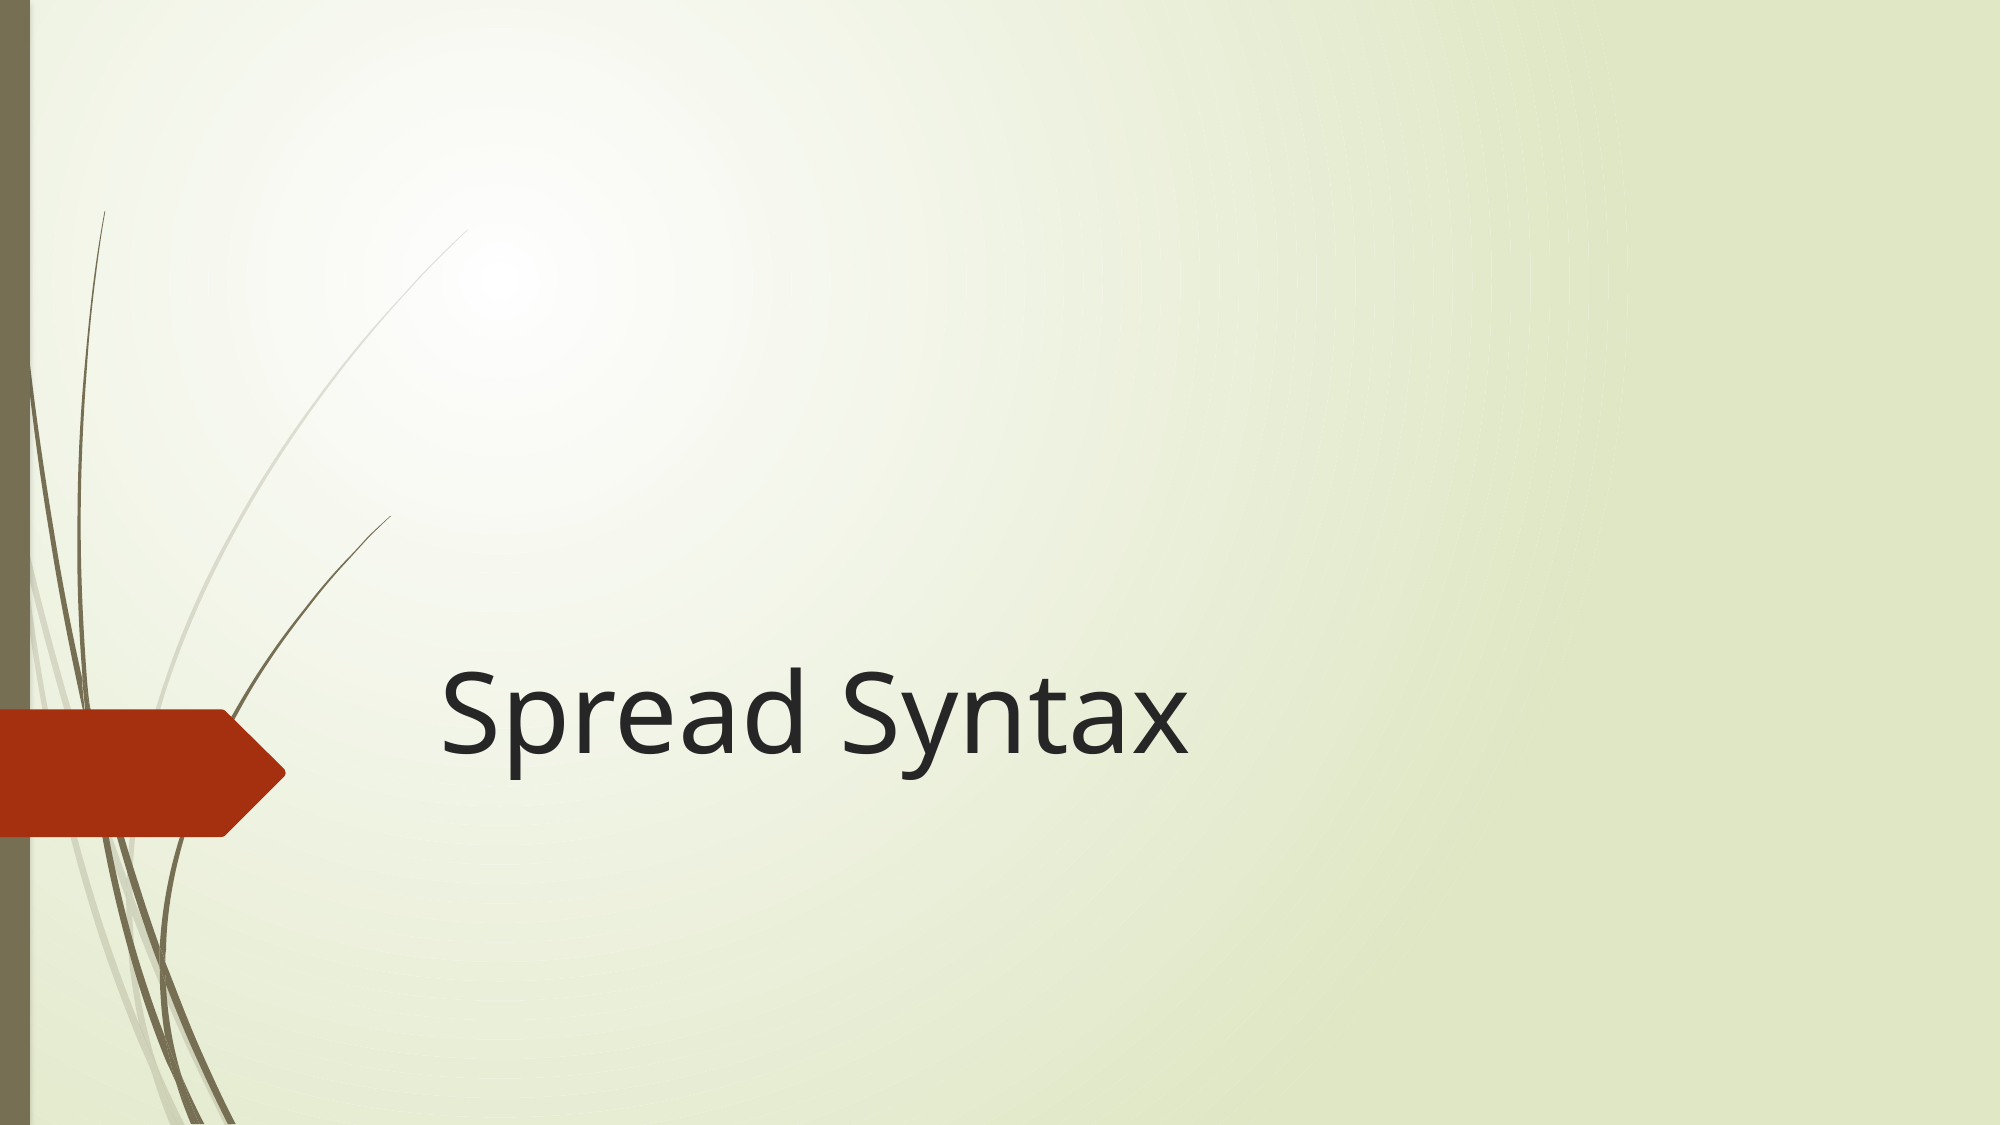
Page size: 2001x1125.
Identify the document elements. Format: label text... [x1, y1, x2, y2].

title Spread Syntax [424, 412, 1888, 784]
